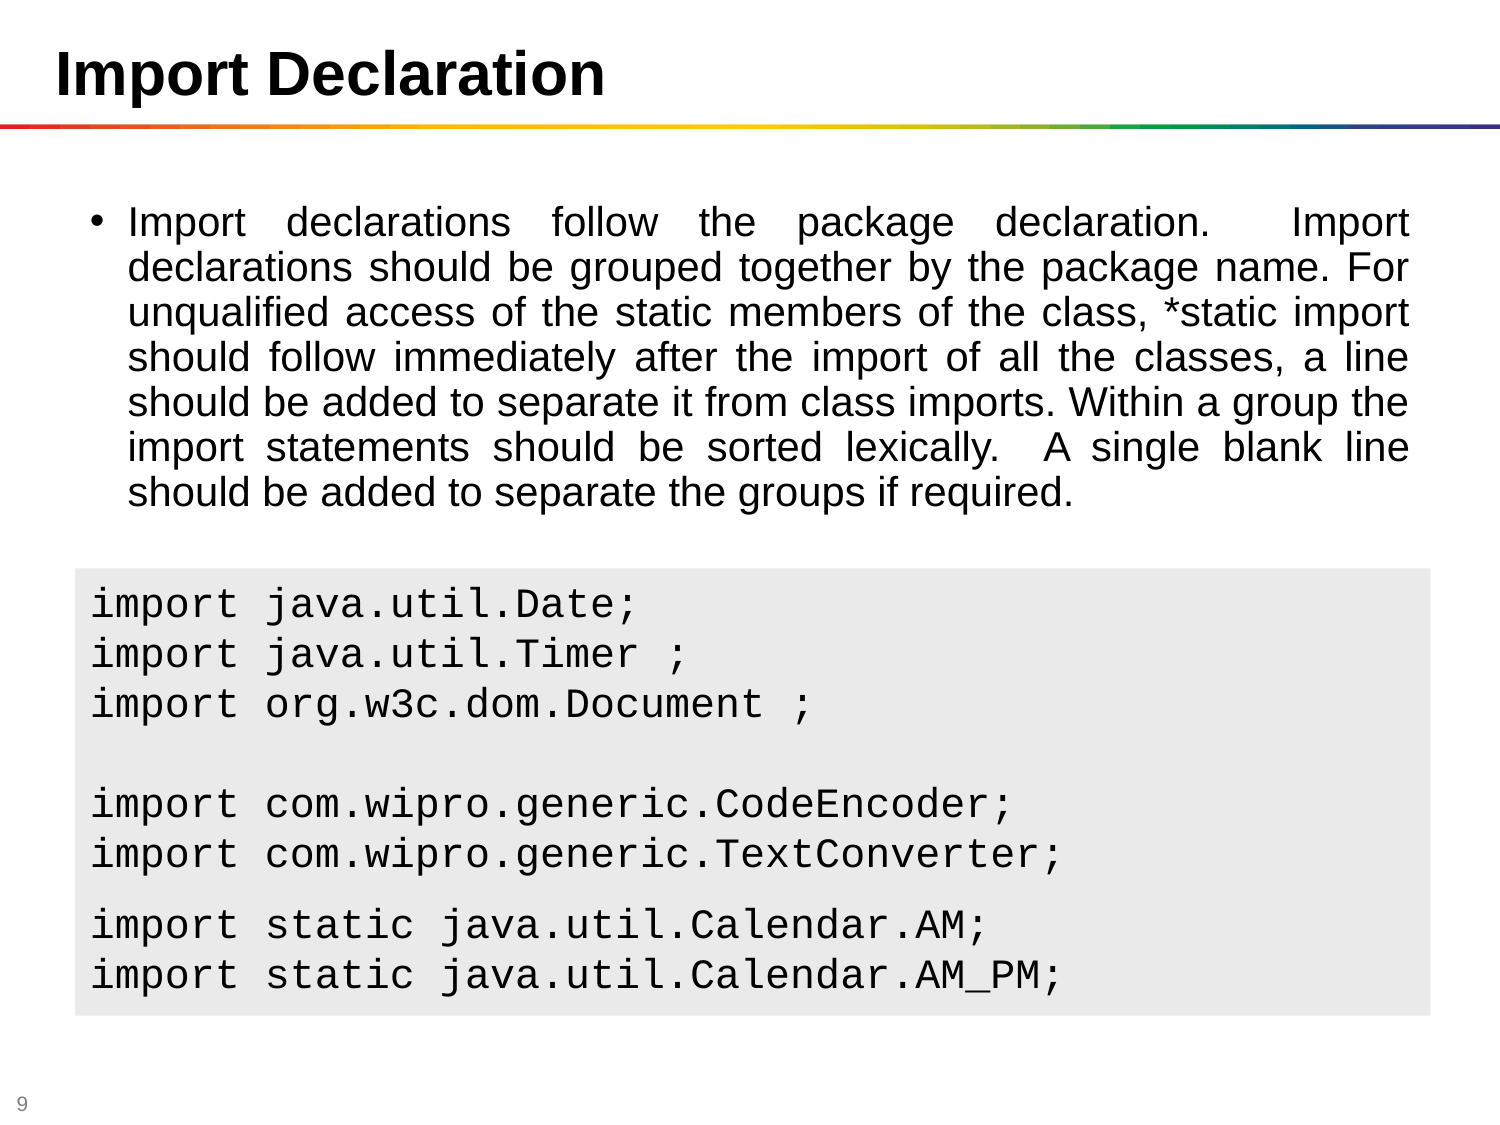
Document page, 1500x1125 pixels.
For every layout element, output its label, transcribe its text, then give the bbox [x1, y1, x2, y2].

text_box Import declarations follow the package declaration. Import declarations should be grouped together by the package name. For unqualified access of the static members of the class, *static import should follow immediately after the import of all the classes, a line should be added to separate it from class imports. Within a group the import statements should be sorted lexically. A single blank line should be added to separate the groups if required. [74, 193, 1425, 556]
title Import Declaration [40, 25, 1426, 116]
text_box import java.util.Date; import java.util.Timer ; import org.w3c.dom.Document ; import com.wipro.generic.CodeEncoder; import com.wipro.generic.TextConverter; import static java.util.Calendar.AM; import static java.util.Calendar.AM_PM; [75, 568, 1431, 1016]
